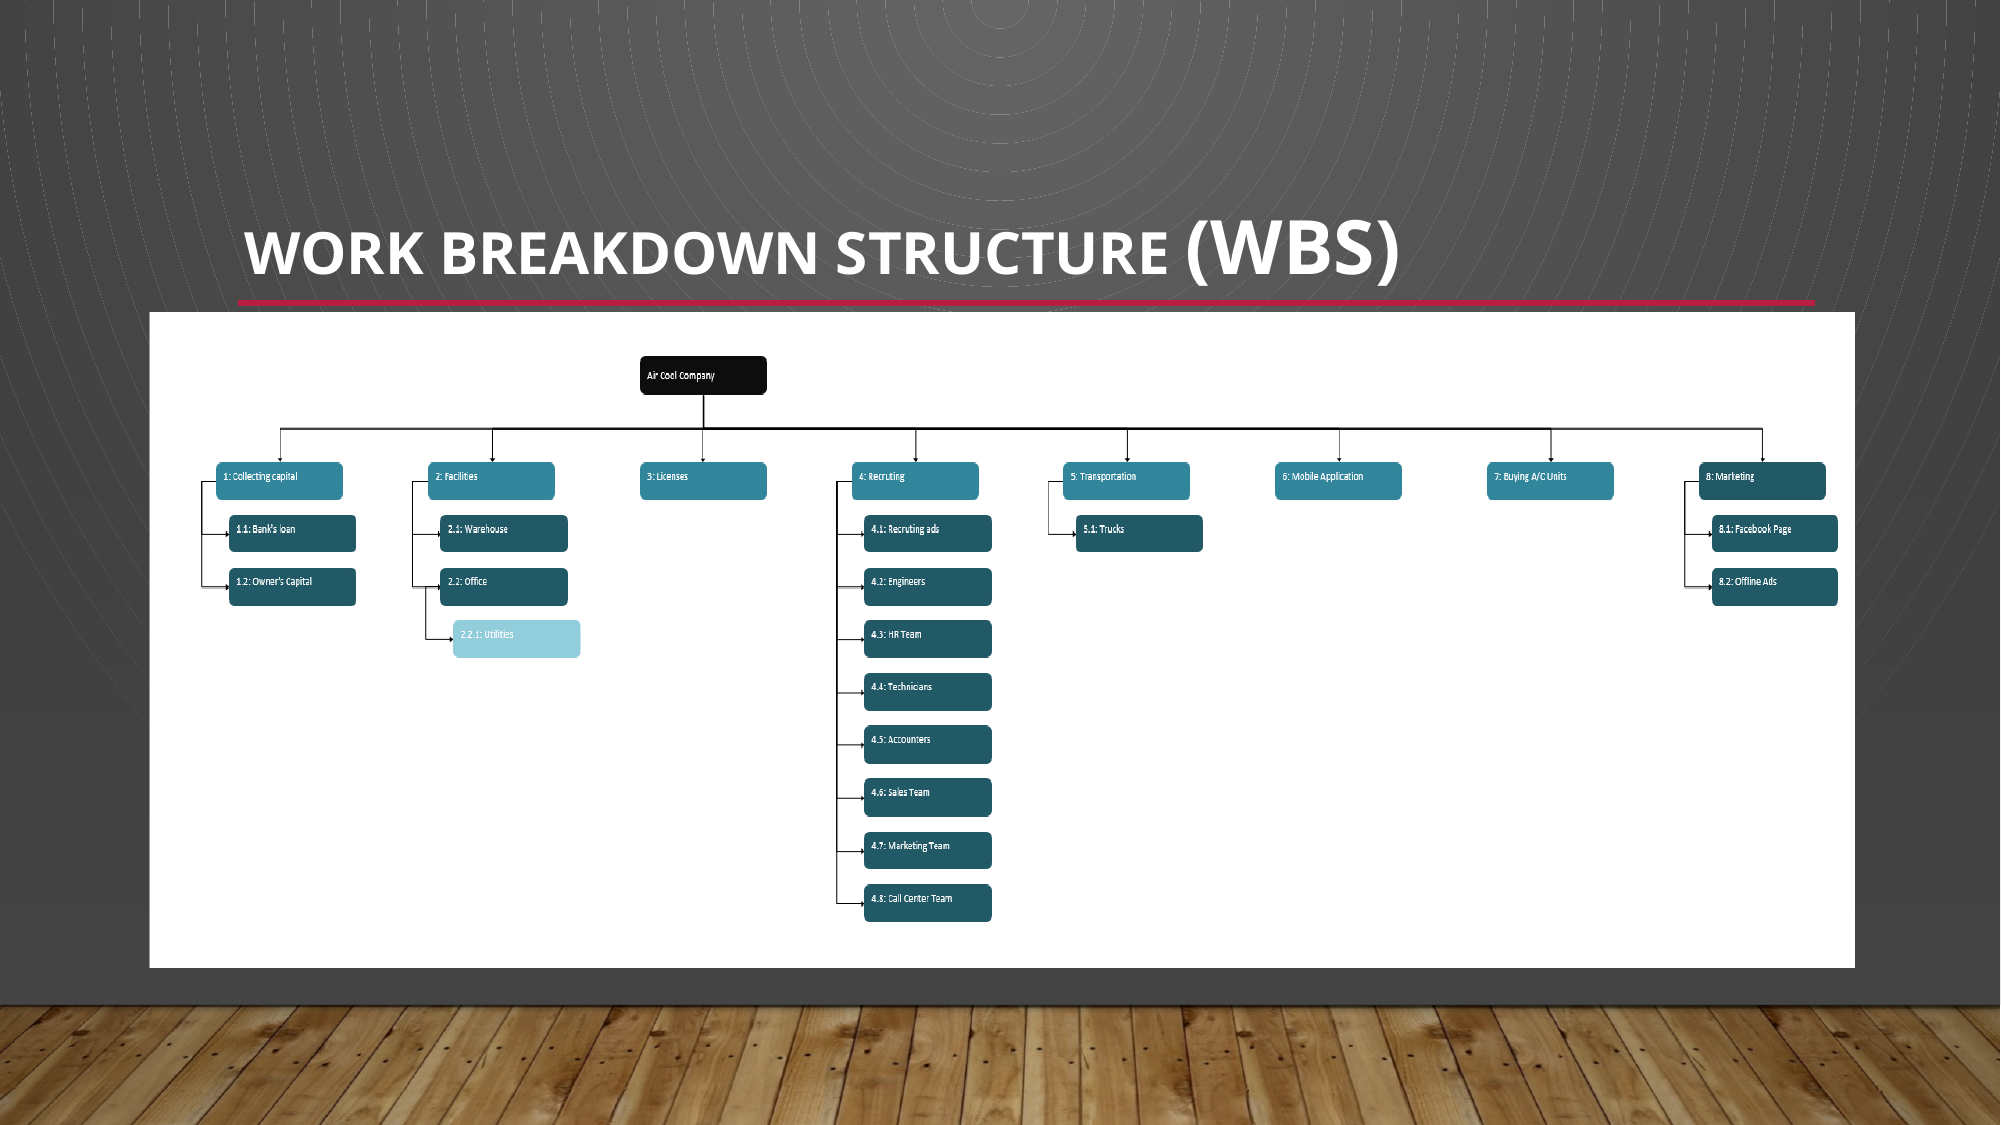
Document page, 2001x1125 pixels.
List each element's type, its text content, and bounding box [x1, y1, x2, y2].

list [148, 312, 1855, 968]
title Work breakdown structure (wbs) [229, 201, 1806, 299]
picture [0, 1005, 2000, 1125]
